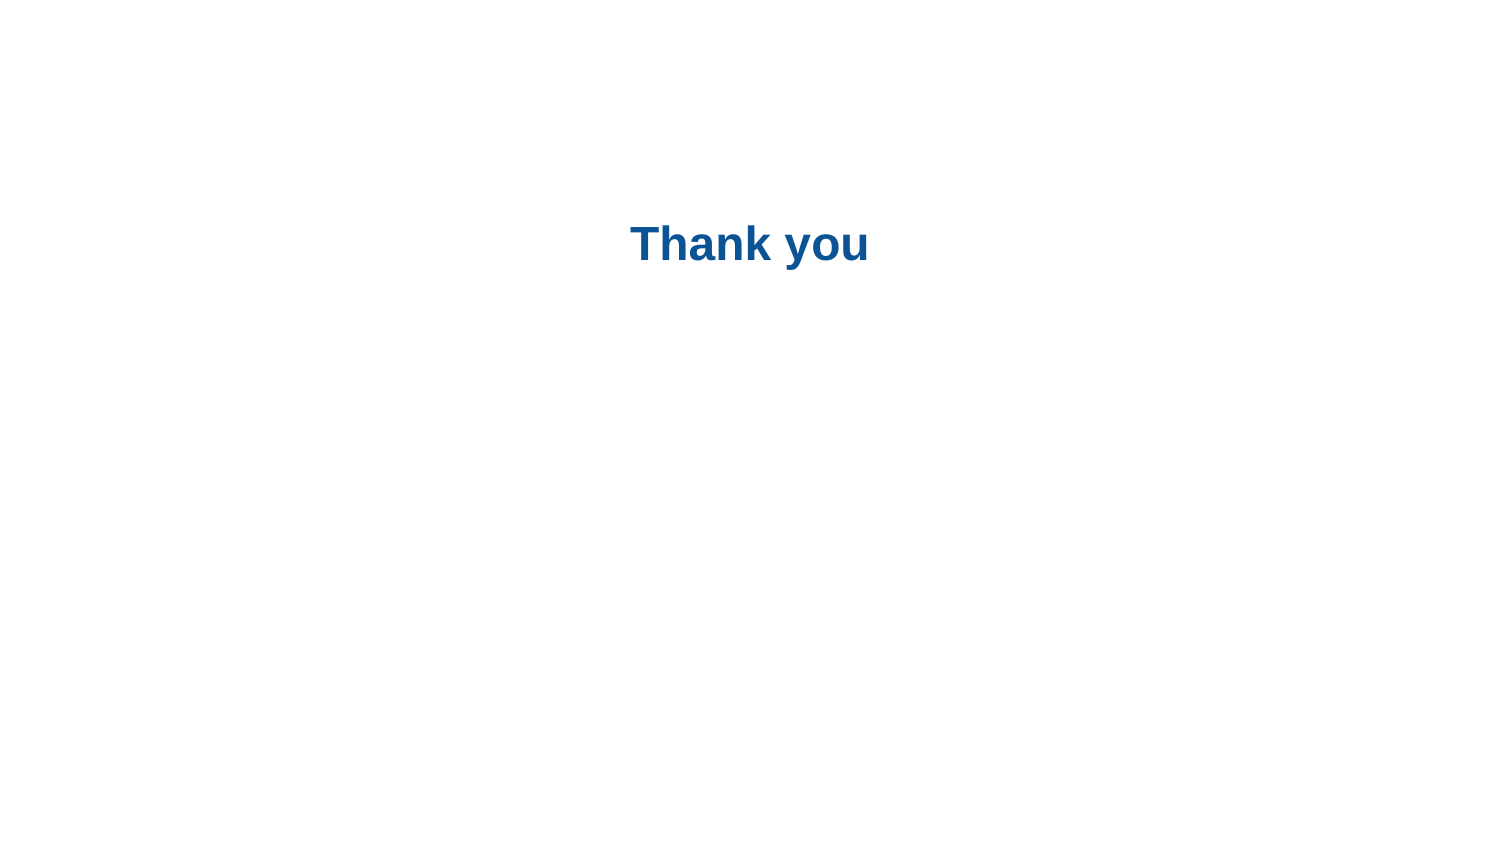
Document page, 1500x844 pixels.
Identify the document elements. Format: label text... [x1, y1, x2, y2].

list Thank you [51, 189, 1449, 750]
